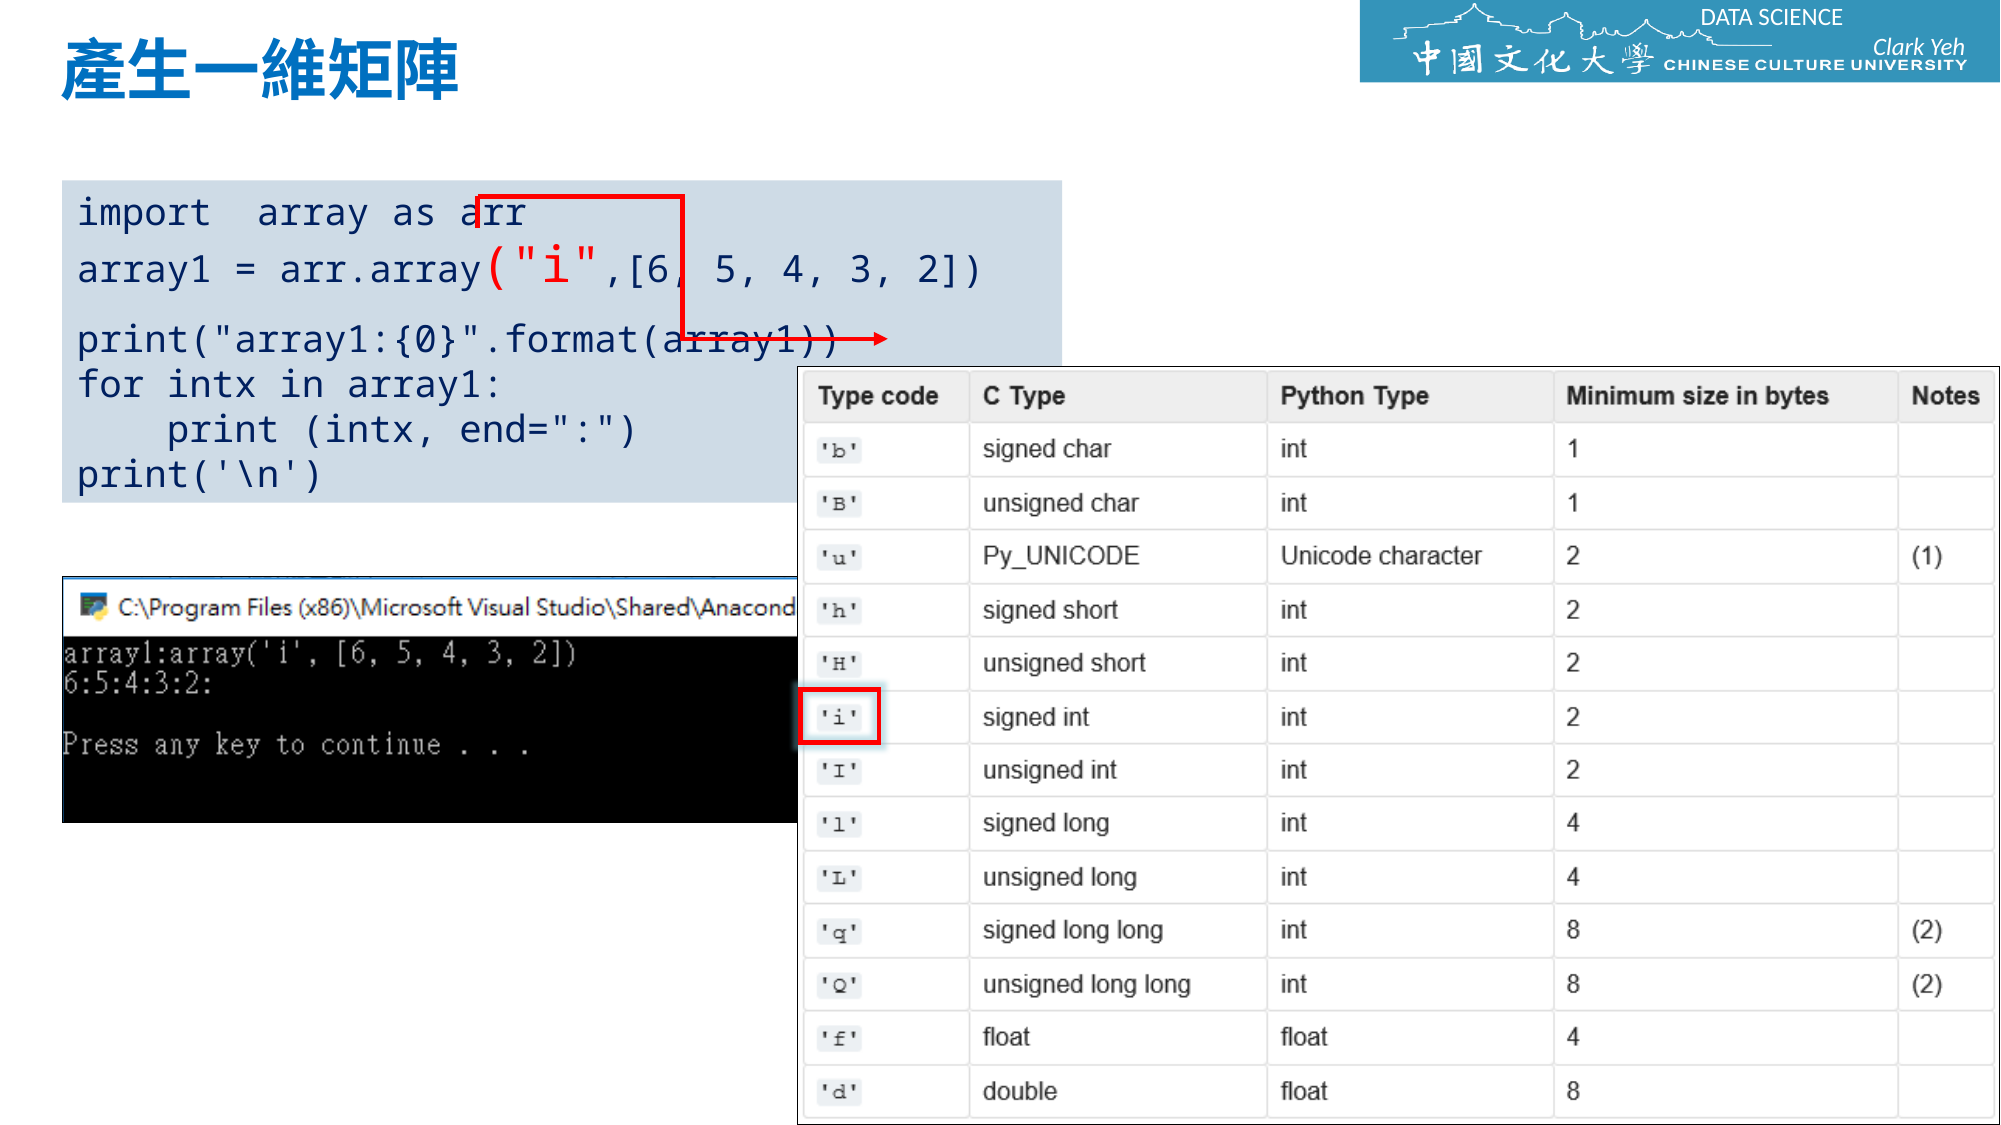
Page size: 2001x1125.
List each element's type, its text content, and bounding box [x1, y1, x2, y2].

text_box 產生一維矩陣 [45, 20, 476, 115]
picture [1391, 3, 1968, 79]
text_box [477, 196, 888, 339]
picture [62, 366, 2000, 1125]
text_box import array as arr array1 = arr.array("i",[6, 5, 4, 3, 2]) print("array1:{0}".format(array1)) for intx in array1: print (intx, end=":") print('\n') [62, 180, 1063, 503]
